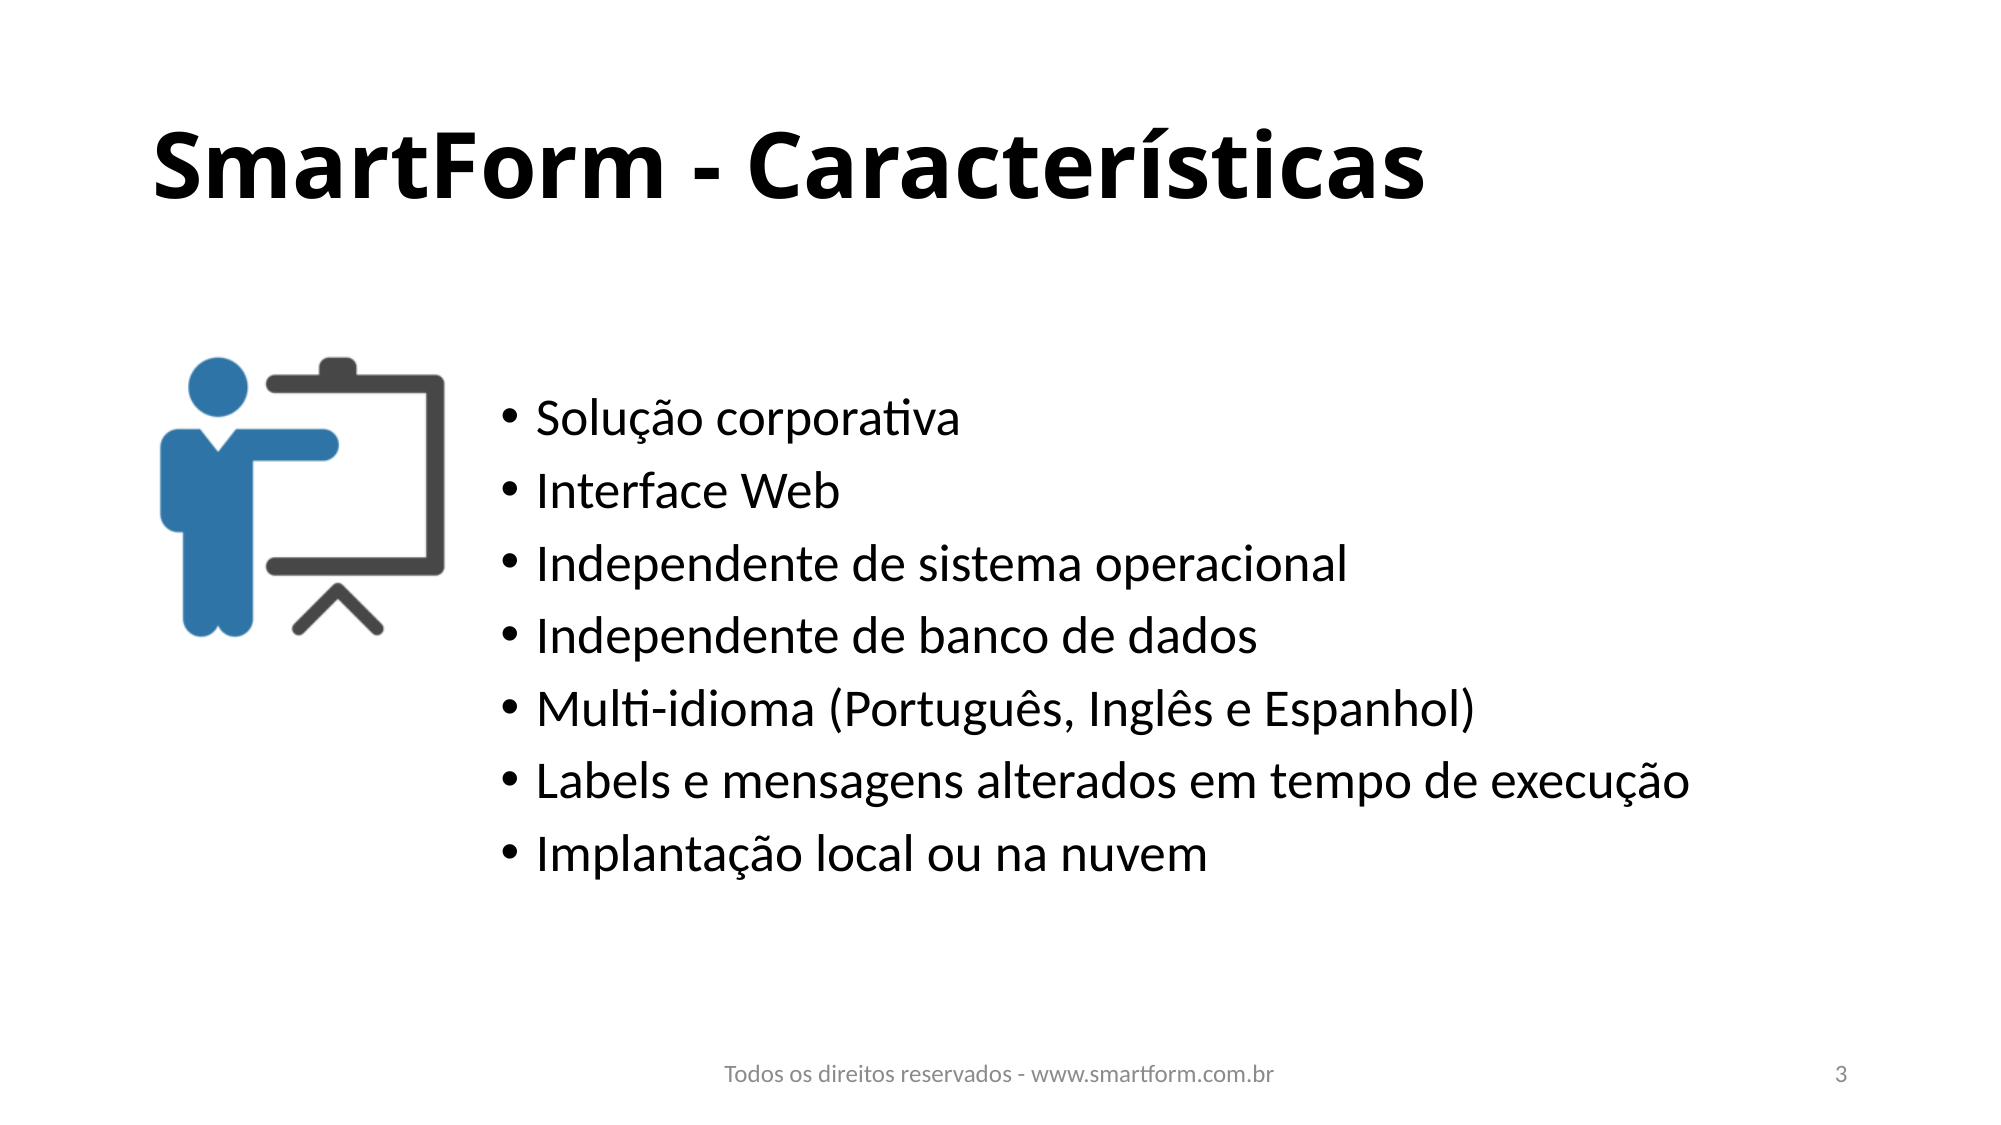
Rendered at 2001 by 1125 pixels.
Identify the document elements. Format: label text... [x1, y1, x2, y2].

title SmartForm - Características [137, 59, 1863, 278]
slide_number 3 [1412, 1042, 1863, 1103]
list Solução corporativa Interface Web Independente de sistema operacional Independente de banco de dados Multi-idioma (Português, Inglês e Espanhol) Labels e mensagens alterados em tempo de execução Implantação local ou na nuvem [485, 382, 1881, 893]
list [152, 342, 460, 657]
footer Todos os direitos reservados - www.smartform.com.br [662, 1042, 1338, 1103]
